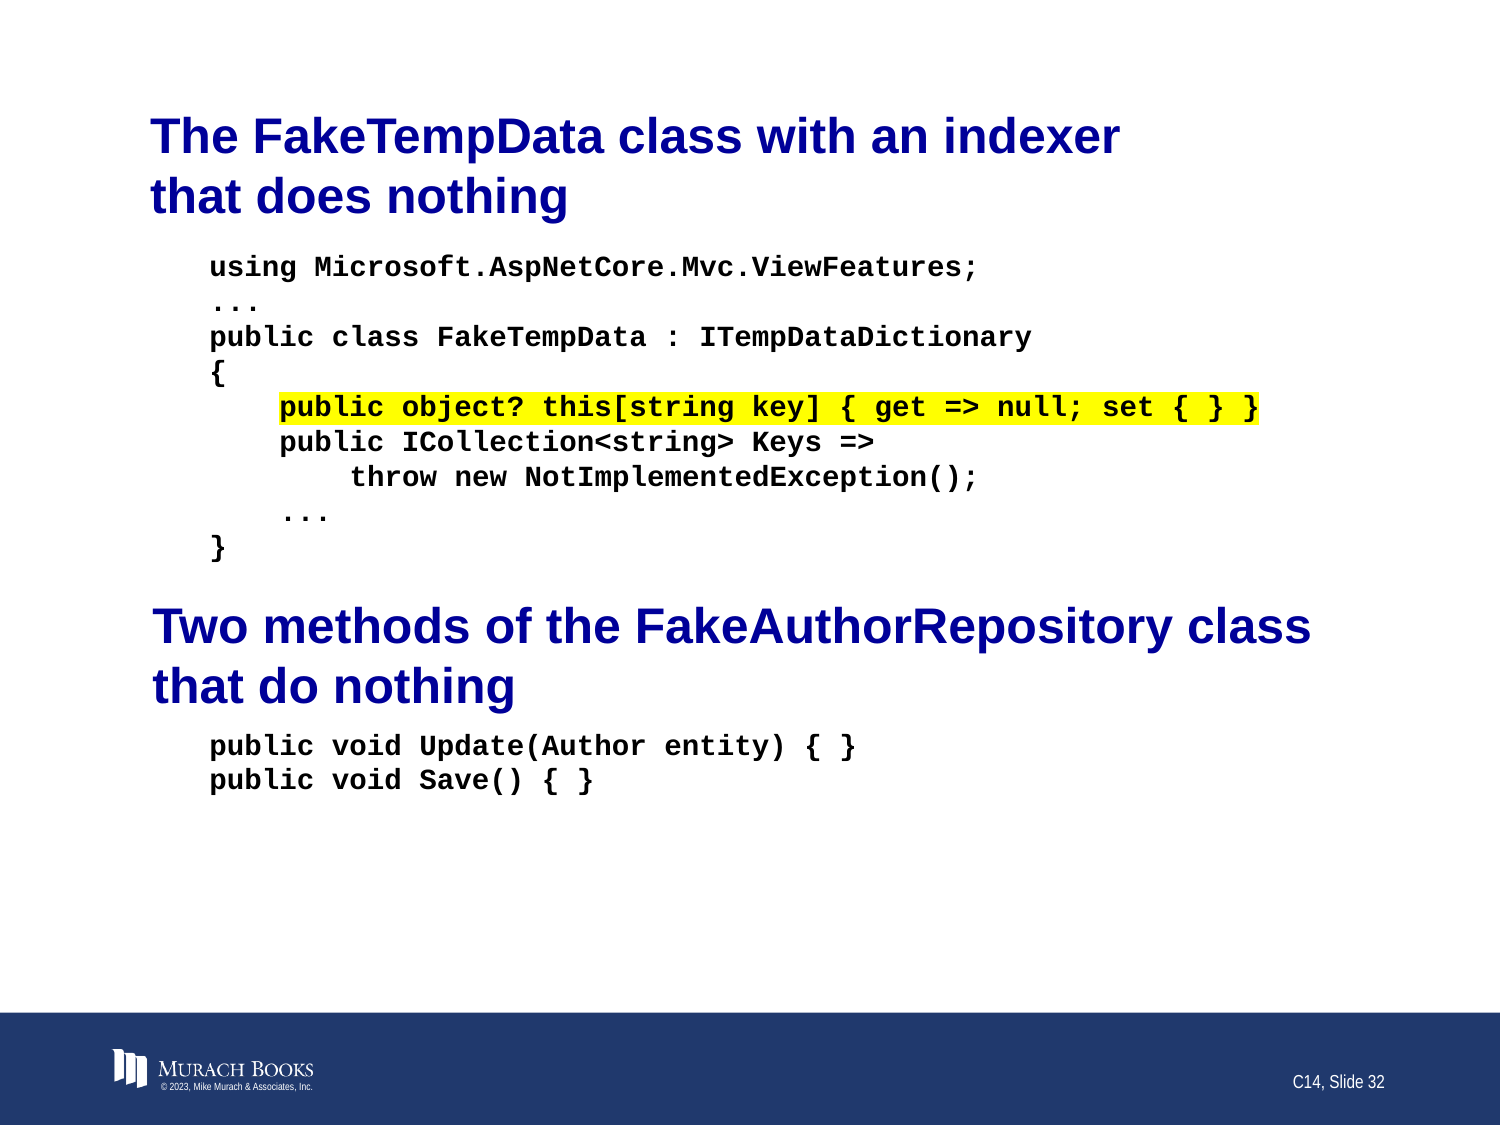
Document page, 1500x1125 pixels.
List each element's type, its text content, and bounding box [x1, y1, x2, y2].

footer © 2023, Mike Murach & Associates, Inc. [12, 1025, 463, 1100]
list using Microsoft.AspNetCore.Mvc.ViewFeatures; ... public class FakeTempData : ITempDataDictionary { public object? this[string key] { get => null; set { } } public ICollection<string> Keys => throw new NotImplementedException(); ... } Two methods of the FakeAuthorRepository class that do nothing public void Update(Author entity) { } public void Save() { } [137, 239, 1350, 978]
title The FakeTempData class with an indexer that does nothing [150, 102, 1350, 224]
slide_number C14, Slide 32 [1087, 1025, 1400, 1100]
